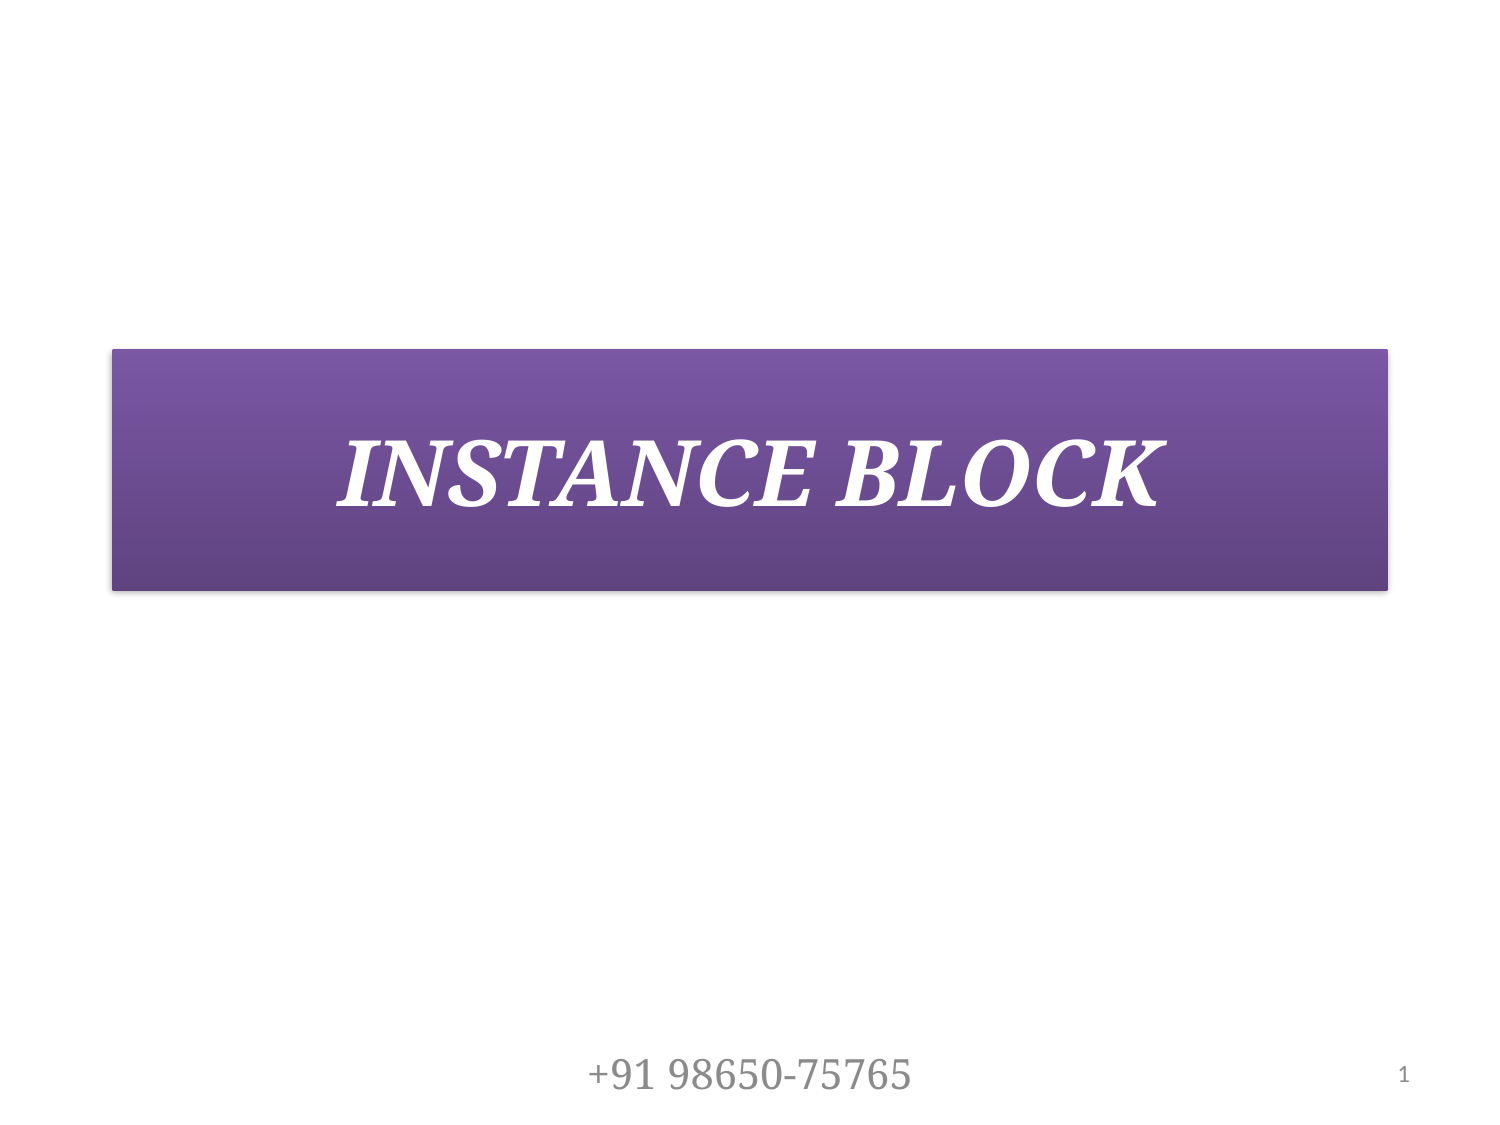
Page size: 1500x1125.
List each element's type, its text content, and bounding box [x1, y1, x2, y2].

title INSTANCE BLOCK [112, 349, 1388, 591]
footer +91 98650-75765 [512, 1042, 988, 1103]
slide_number 1 [1074, 1042, 1425, 1103]
